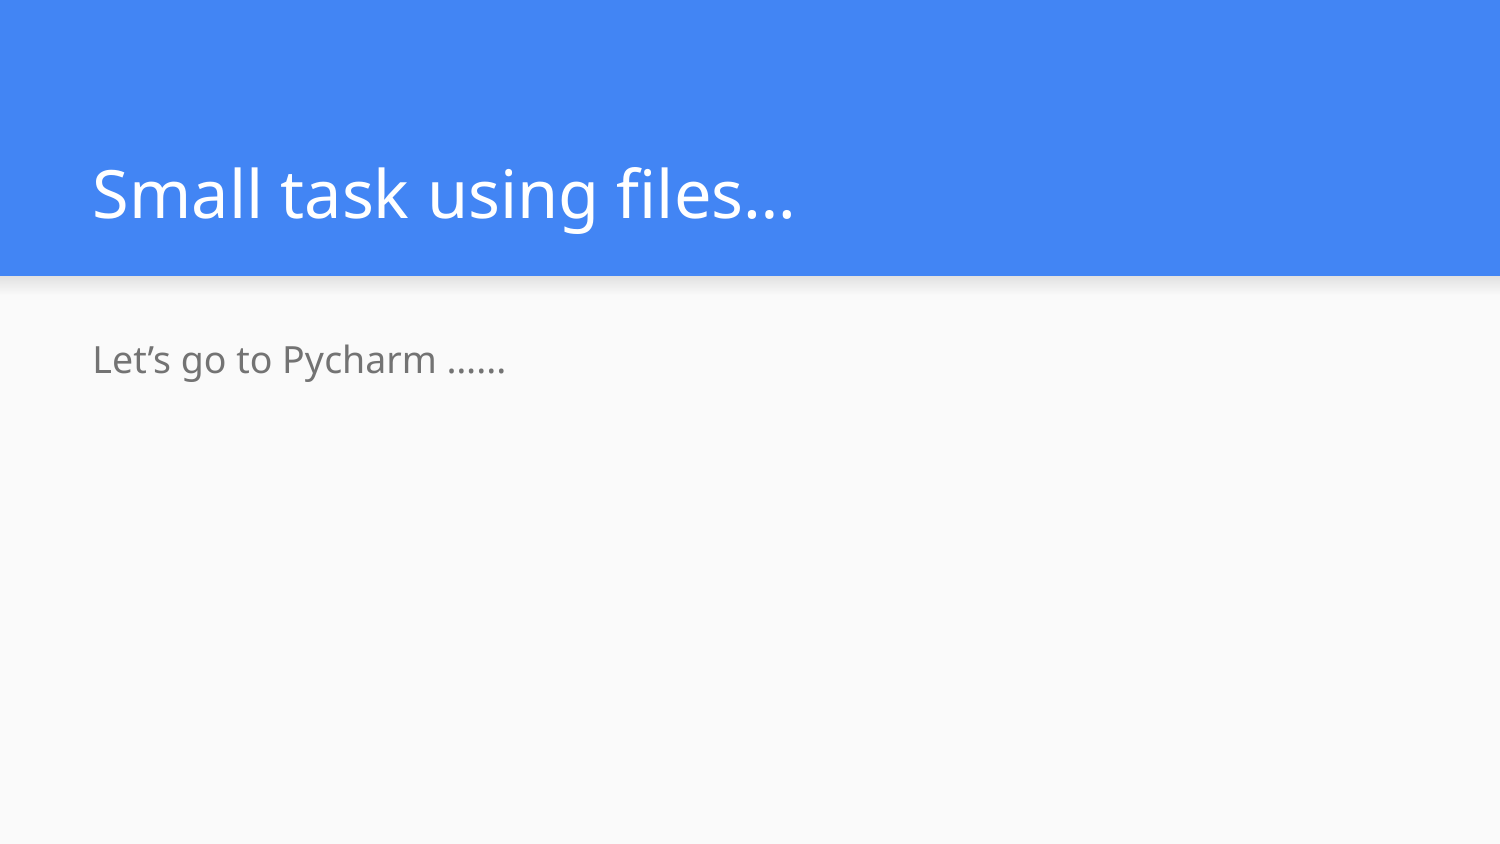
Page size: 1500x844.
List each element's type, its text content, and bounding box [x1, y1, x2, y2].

list Let’s go to Pycharm …... [77, 314, 1427, 760]
title Small task using files… [77, 121, 1427, 248]
